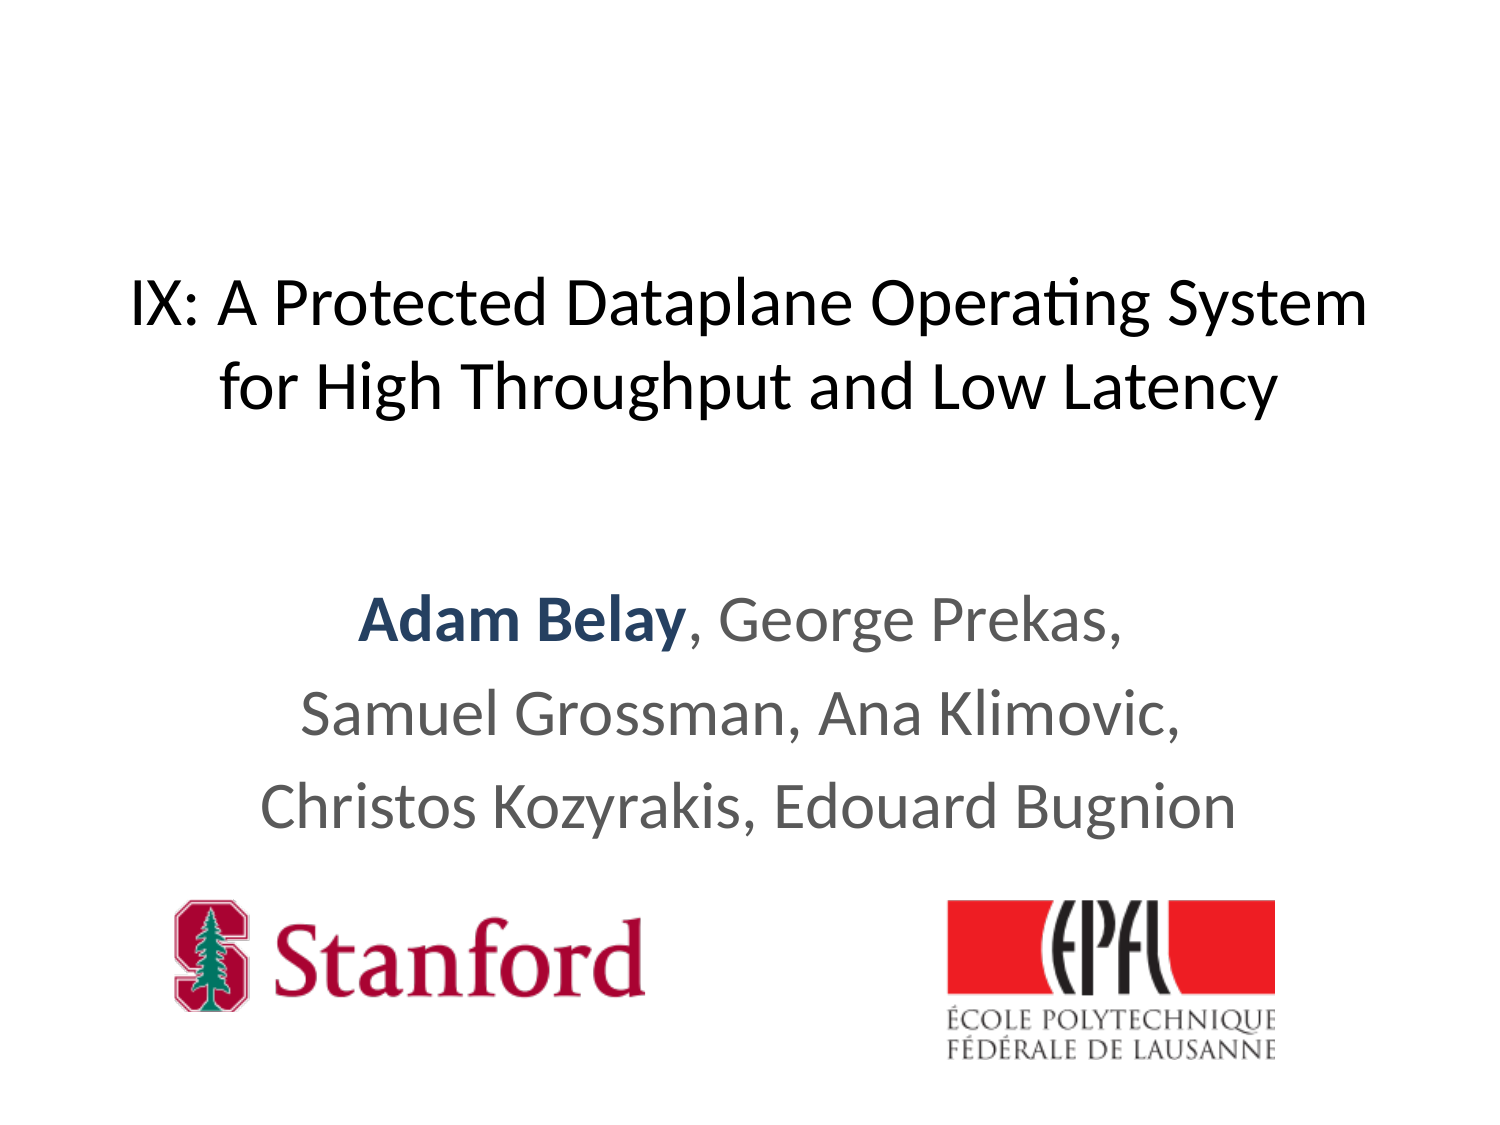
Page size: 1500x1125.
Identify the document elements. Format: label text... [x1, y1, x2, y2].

picture [945, 898, 1276, 1060]
picture [174, 899, 646, 1012]
title IX: A Protected Dataplane Operating System for High Throughput and Low Latency [112, 219, 1388, 461]
subtitle Adam Belay, George Prekas, Samuel Grossman, Ana Klimovic, Christos Kozyrakis, Edouard Bugnion [174, 567, 1324, 855]
